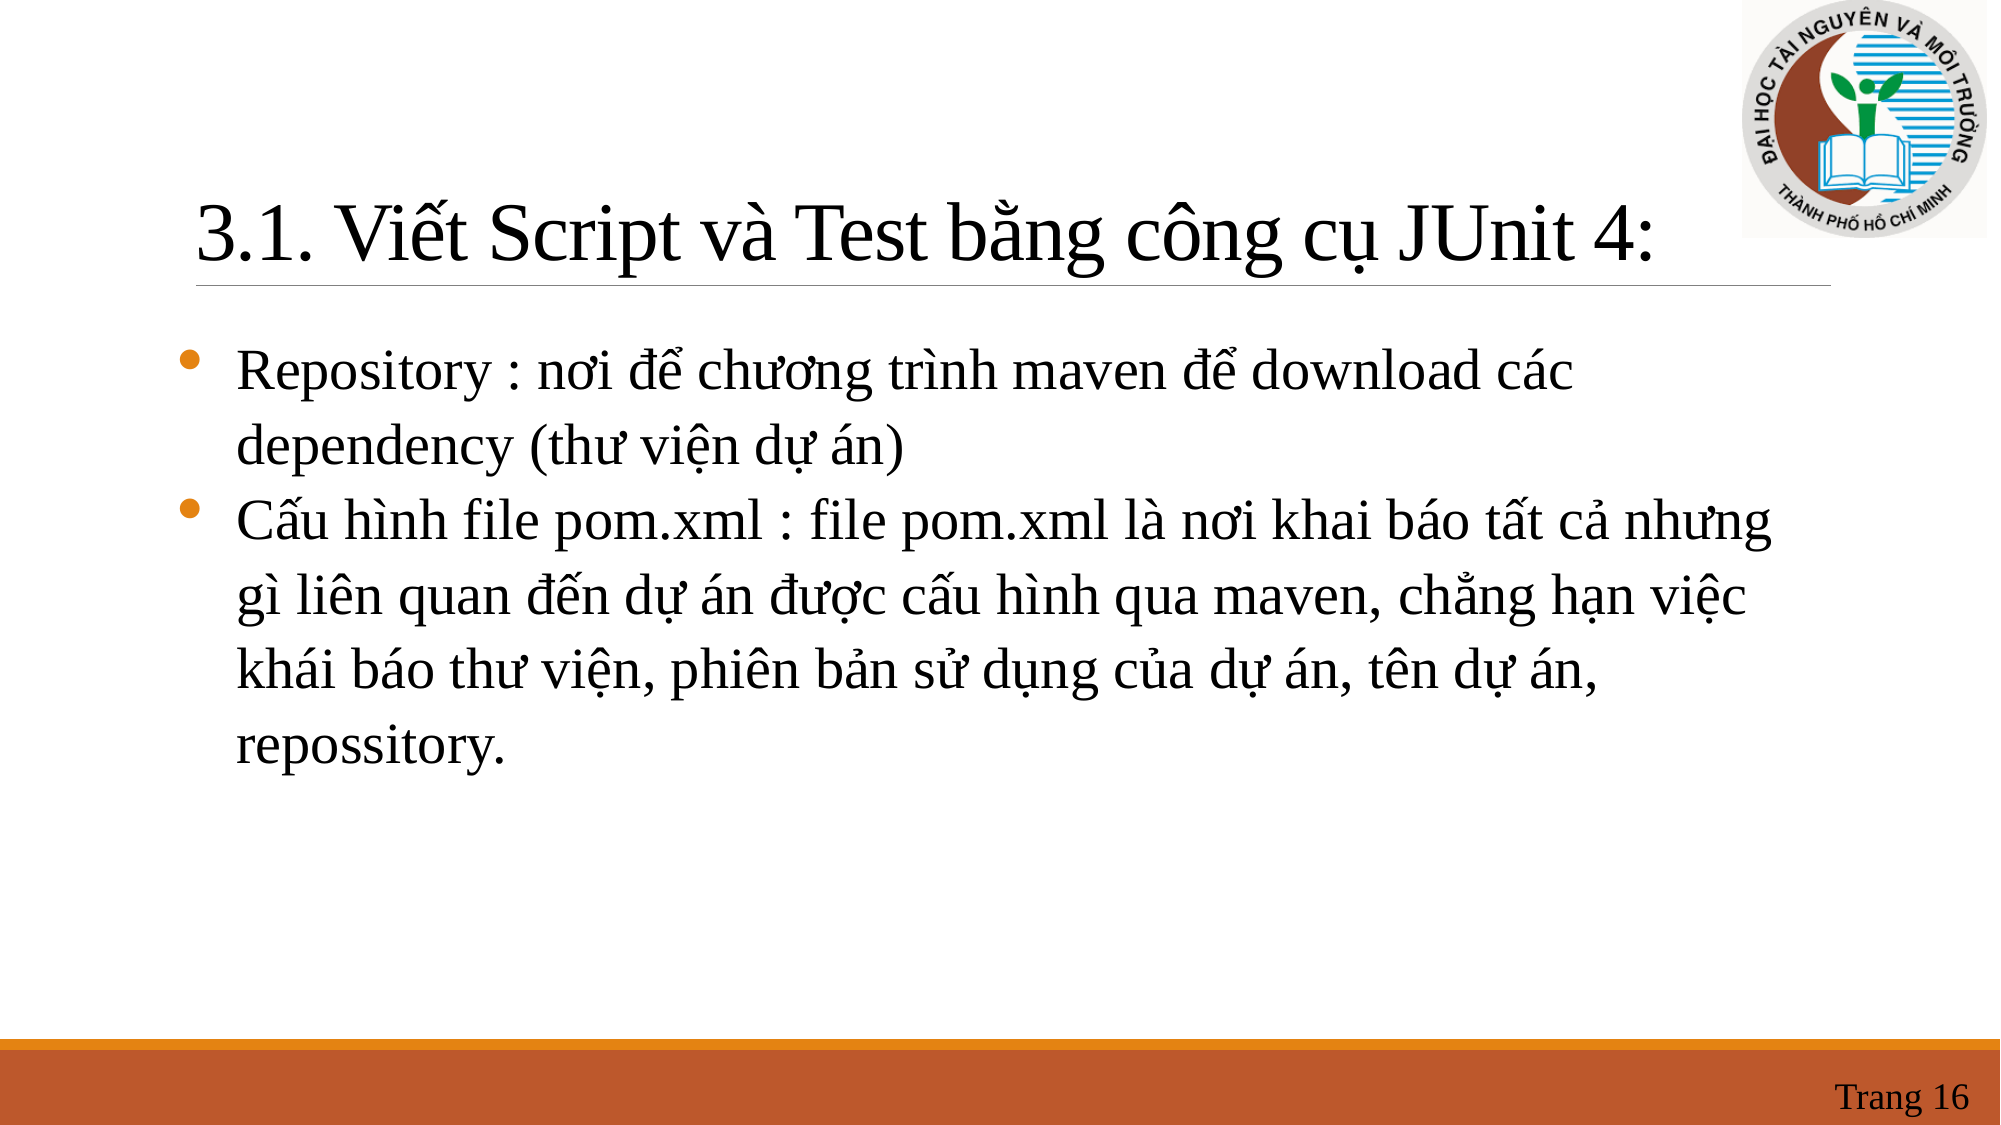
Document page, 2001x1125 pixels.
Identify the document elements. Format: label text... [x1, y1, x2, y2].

title 3.1. Viết Script và Test bằng công cụ JUnit 4: [180, 47, 1830, 285]
text_box Trang 16 [1819, 1064, 1987, 1125]
picture [1742, 0, 1988, 239]
list Repository : nơi để chương trình maven để download các dependency (thư viện dự án) Cấu hình file pom.xml : file pom.xml là nơi khai báo tất cả nhưng gì liên quan đến dự án được cấu hình qua maven, chẳng hạn việc khái báo thư viện, phiên bản sử dụng của dự án, tên dự án, repossitory. [180, 318, 1830, 979]
